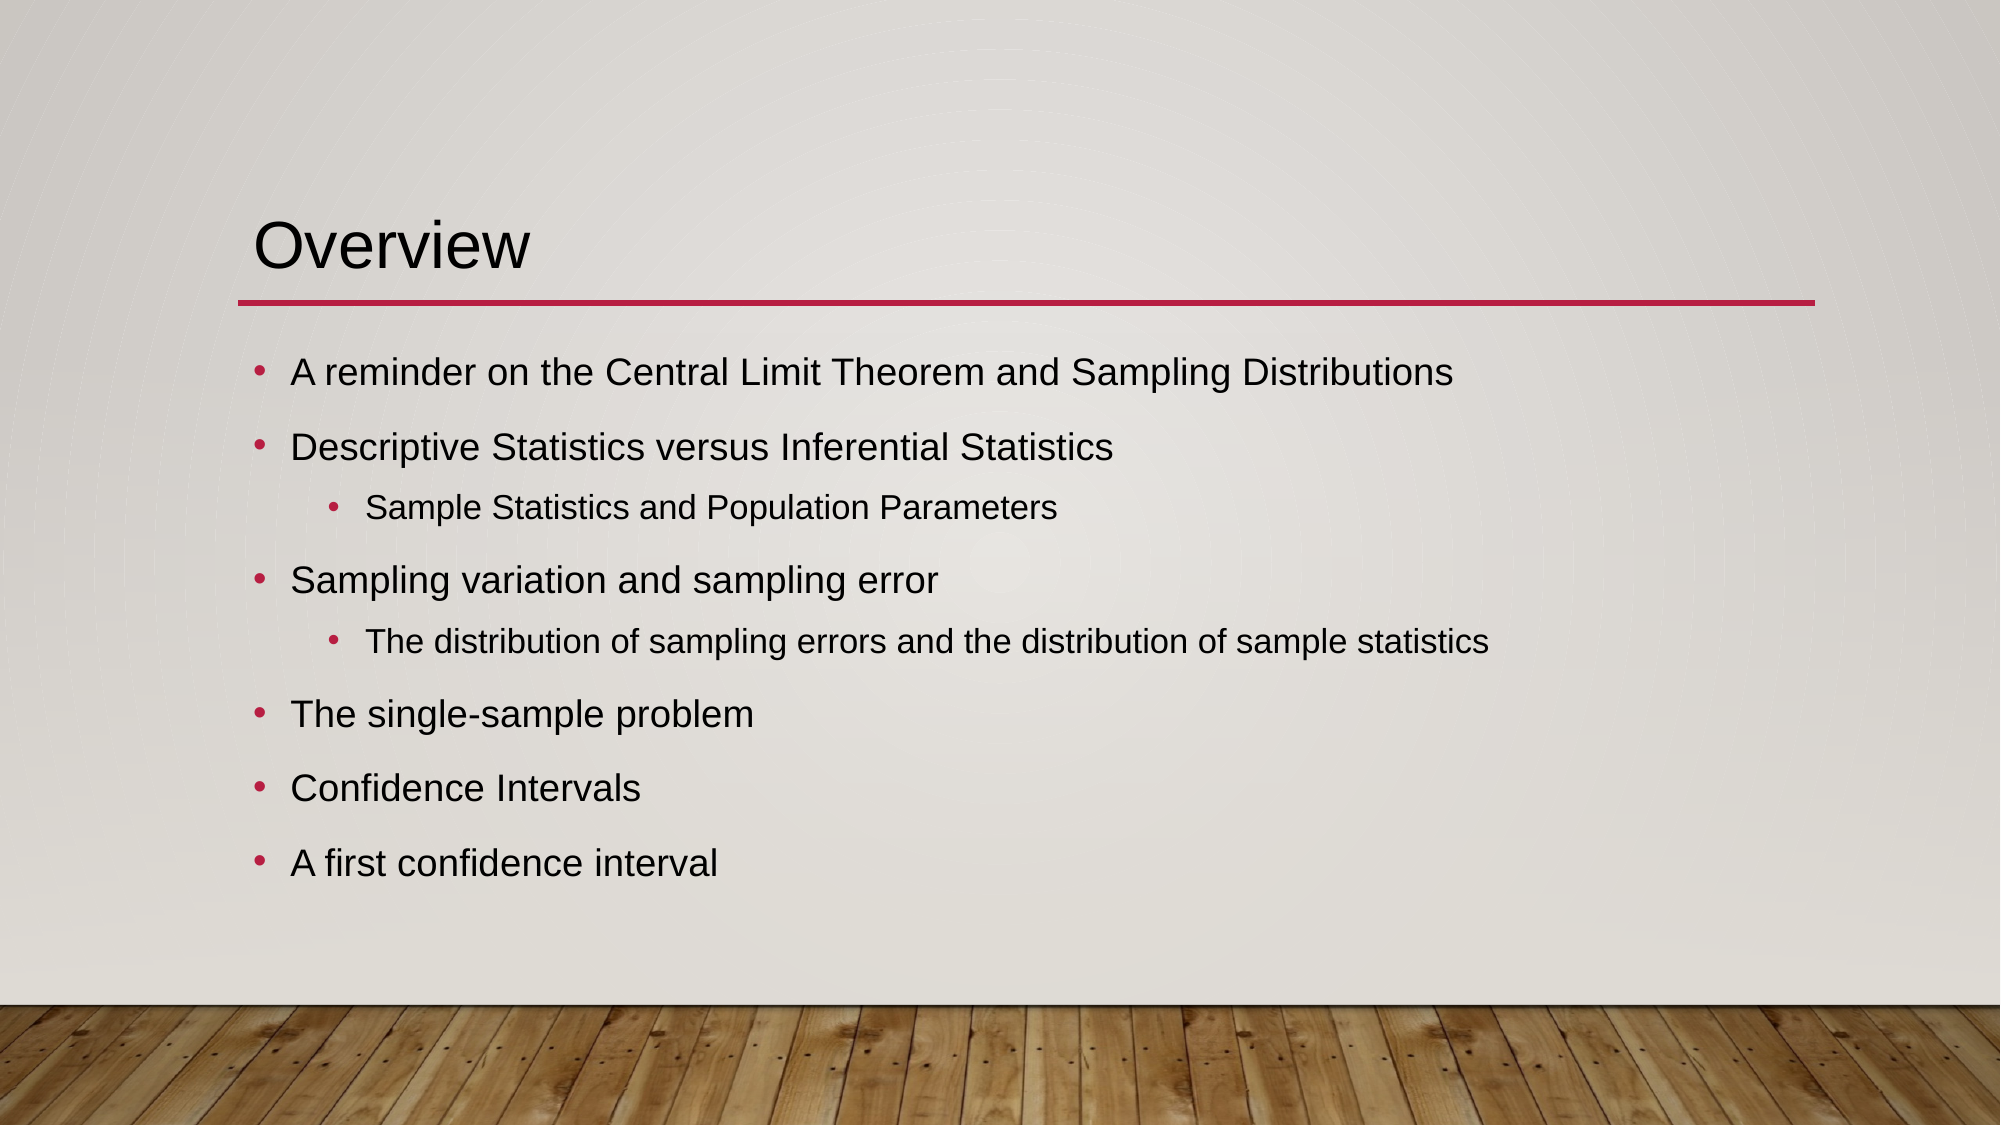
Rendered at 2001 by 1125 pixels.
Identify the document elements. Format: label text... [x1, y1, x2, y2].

picture [0, 1005, 2000, 1125]
title Overview [238, 131, 1814, 305]
list A reminder on the Central Limit Theorem and Sampling Distributions Descriptive Statistics versus Inferential Statistics Sample Statistics and Population Parameters Sampling variation and sampling error The distribution of sampling errors and the distribution of sample statistics The single-sample problem Confidence Intervals A first confidence interval [238, 330, 1814, 897]
